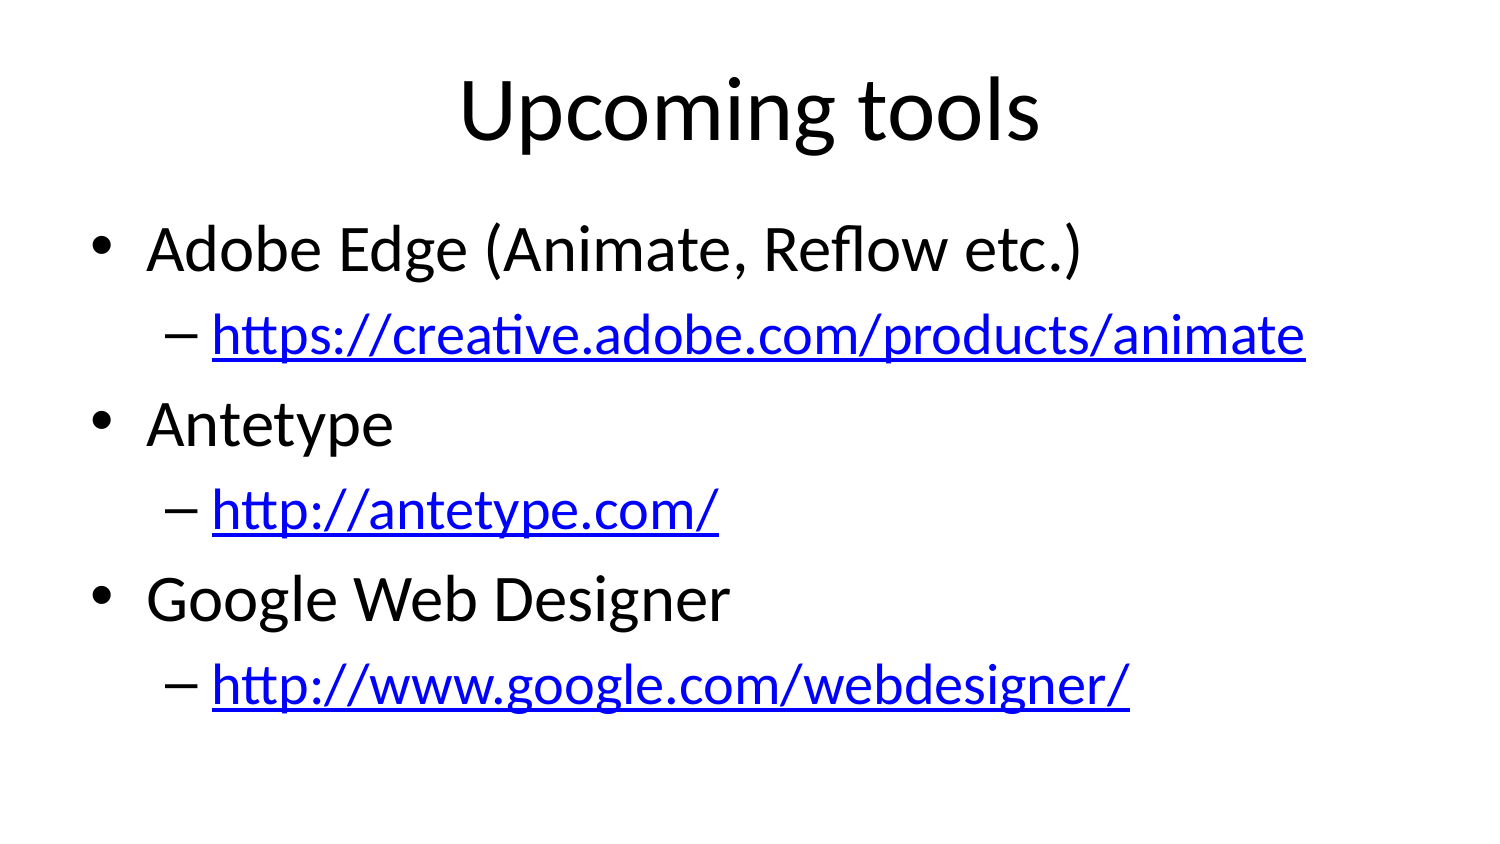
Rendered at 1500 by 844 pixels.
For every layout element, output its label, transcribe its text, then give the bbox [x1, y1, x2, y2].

title Upcoming tools [75, 33, 1425, 175]
list Adobe Edge (Animate, Reflow etc.) https://creative.adobe.com/products/animate Antetype http://antetype.com/ Google Web Designer http://www.google.com/webdesigner/ [75, 196, 1425, 754]
